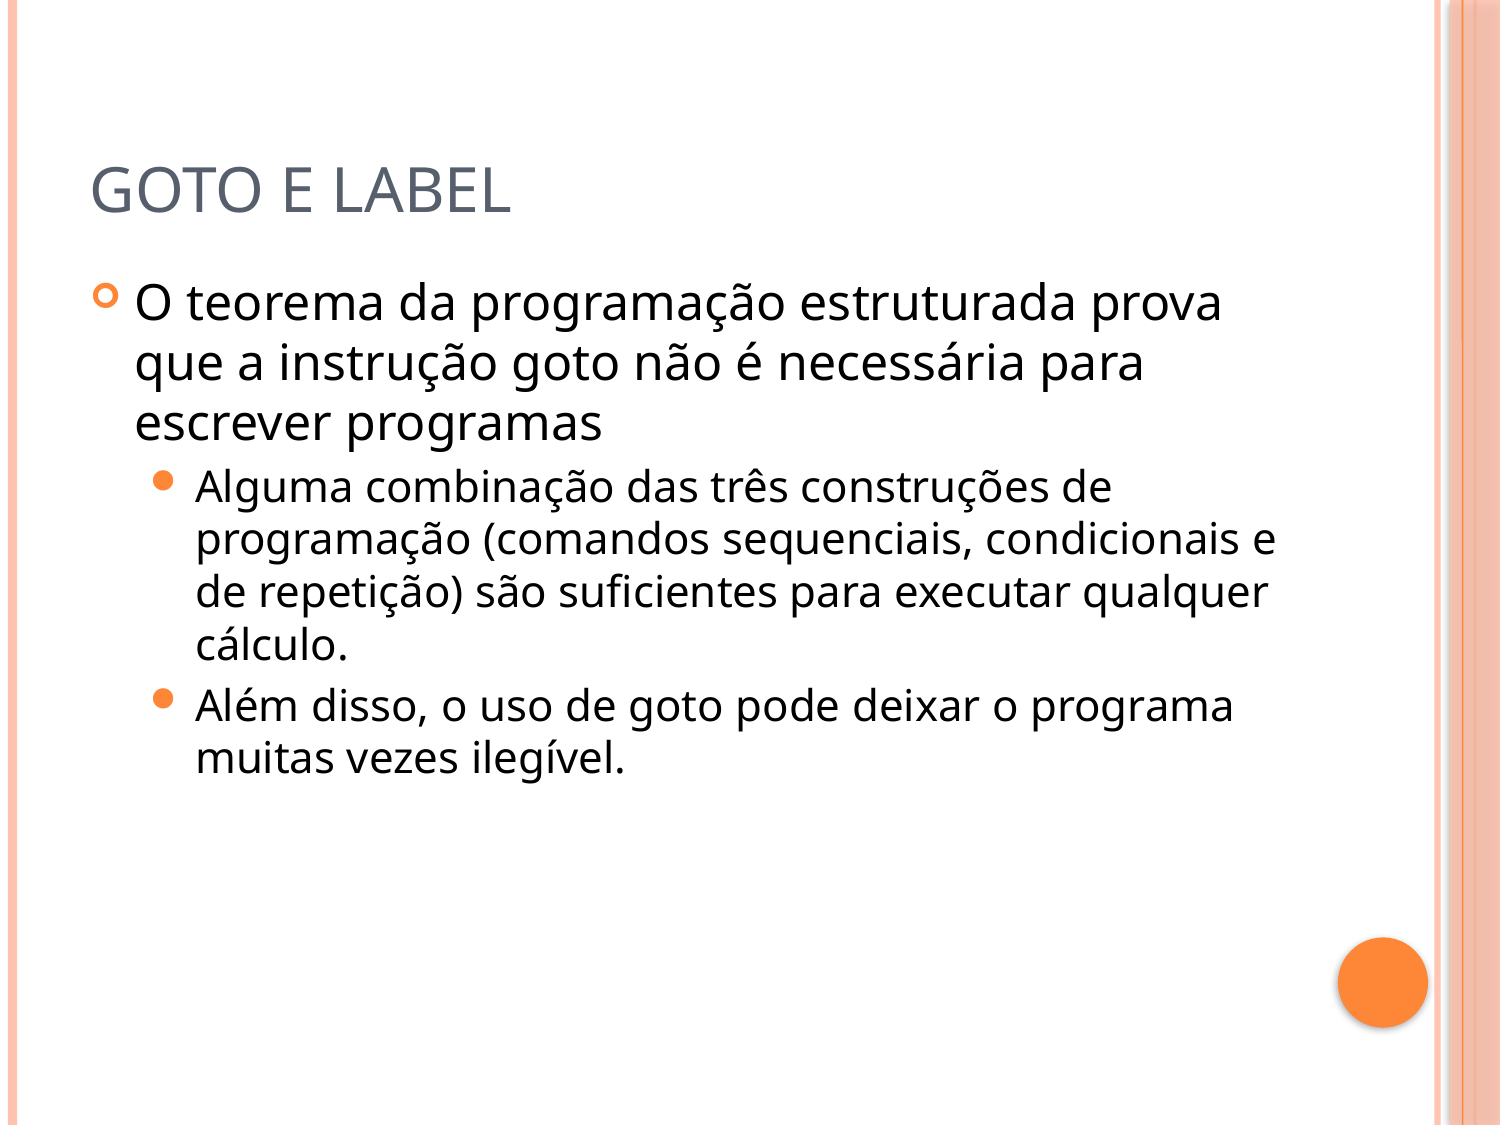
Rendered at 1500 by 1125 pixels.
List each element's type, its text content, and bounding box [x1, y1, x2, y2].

title Goto e Label [75, 45, 1300, 233]
list O teorema da programação estruturada prova que a instrução goto não é necessária para escrever programas Alguma combinação das três construções de programação (comandos sequenciais, condicionais e de repetição) são suficientes para executar qualquer cálculo. Além disso, o uso de goto pode deixar o programa muitas vezes ilegível. [75, 262, 1300, 1062]
